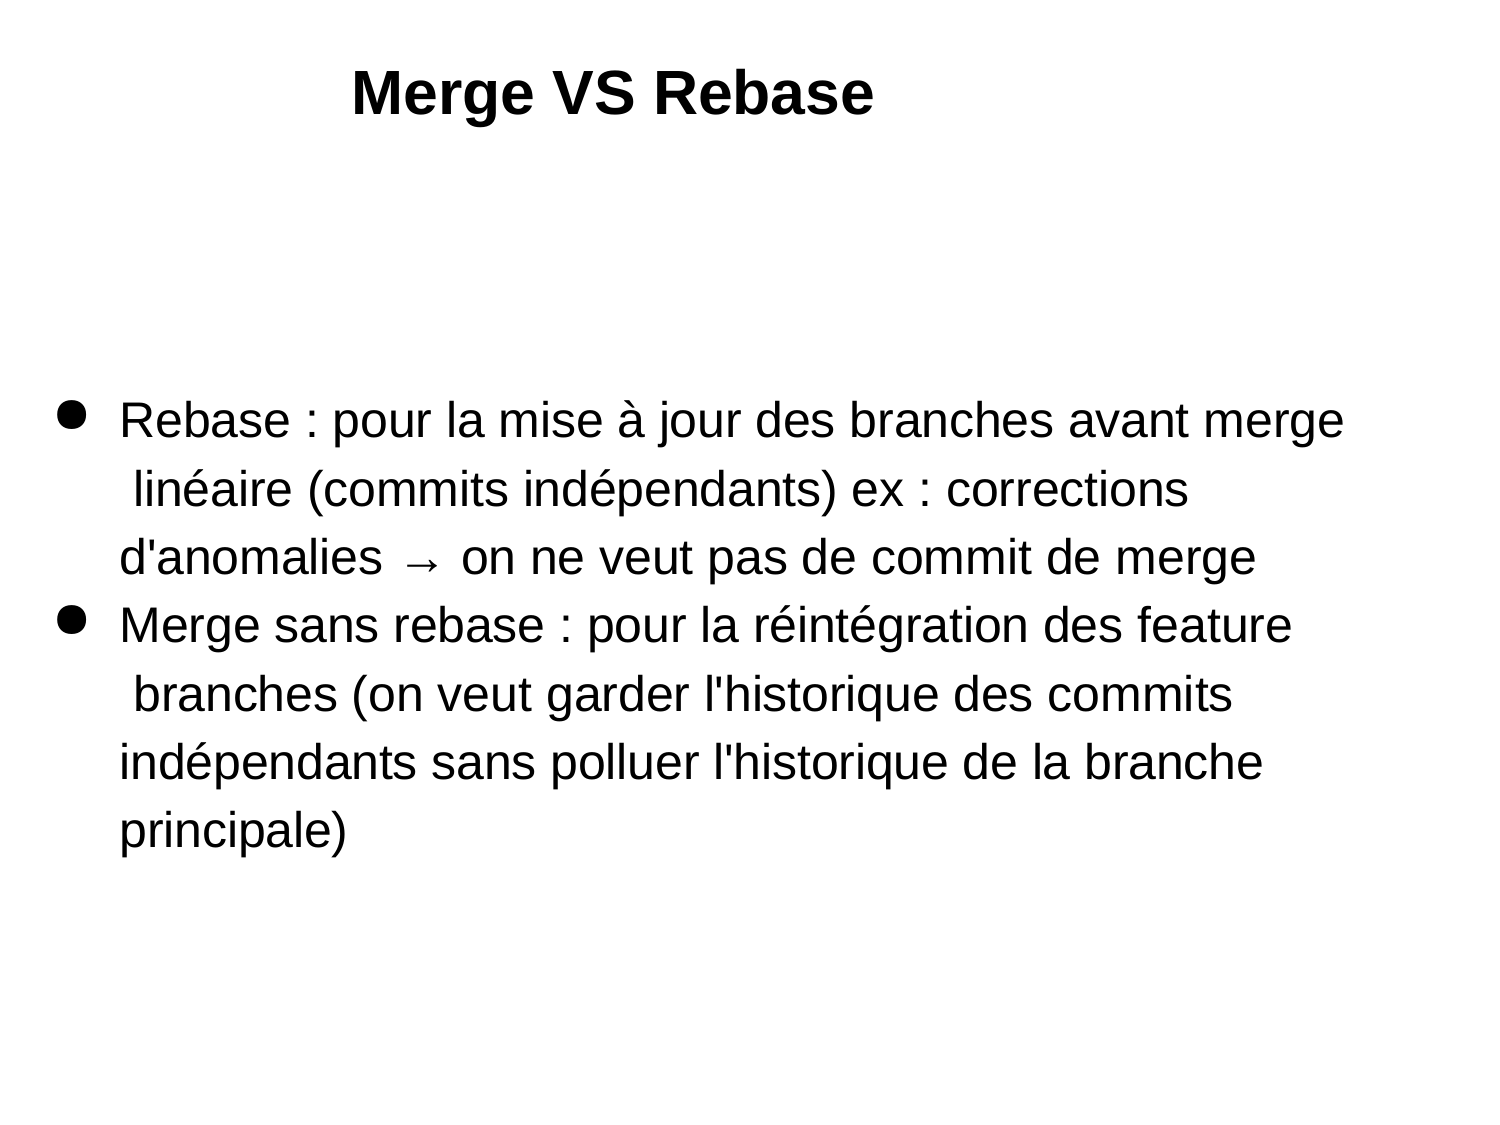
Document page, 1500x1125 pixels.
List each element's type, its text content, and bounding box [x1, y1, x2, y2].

title Merge VS Rebase [349, 49, 876, 240]
text_box Rebase : pour la mise à jour des branches avant merge linéaire (commits indépendants) ex : corrections d'anomalies → on ne veut pas de commit de merge Merge sans rebase : pour la réintégration des feature branches (on veut garder l'historique des commits indépendants sans polluer l'historique de la branche principale) [49, 377, 1350, 858]
